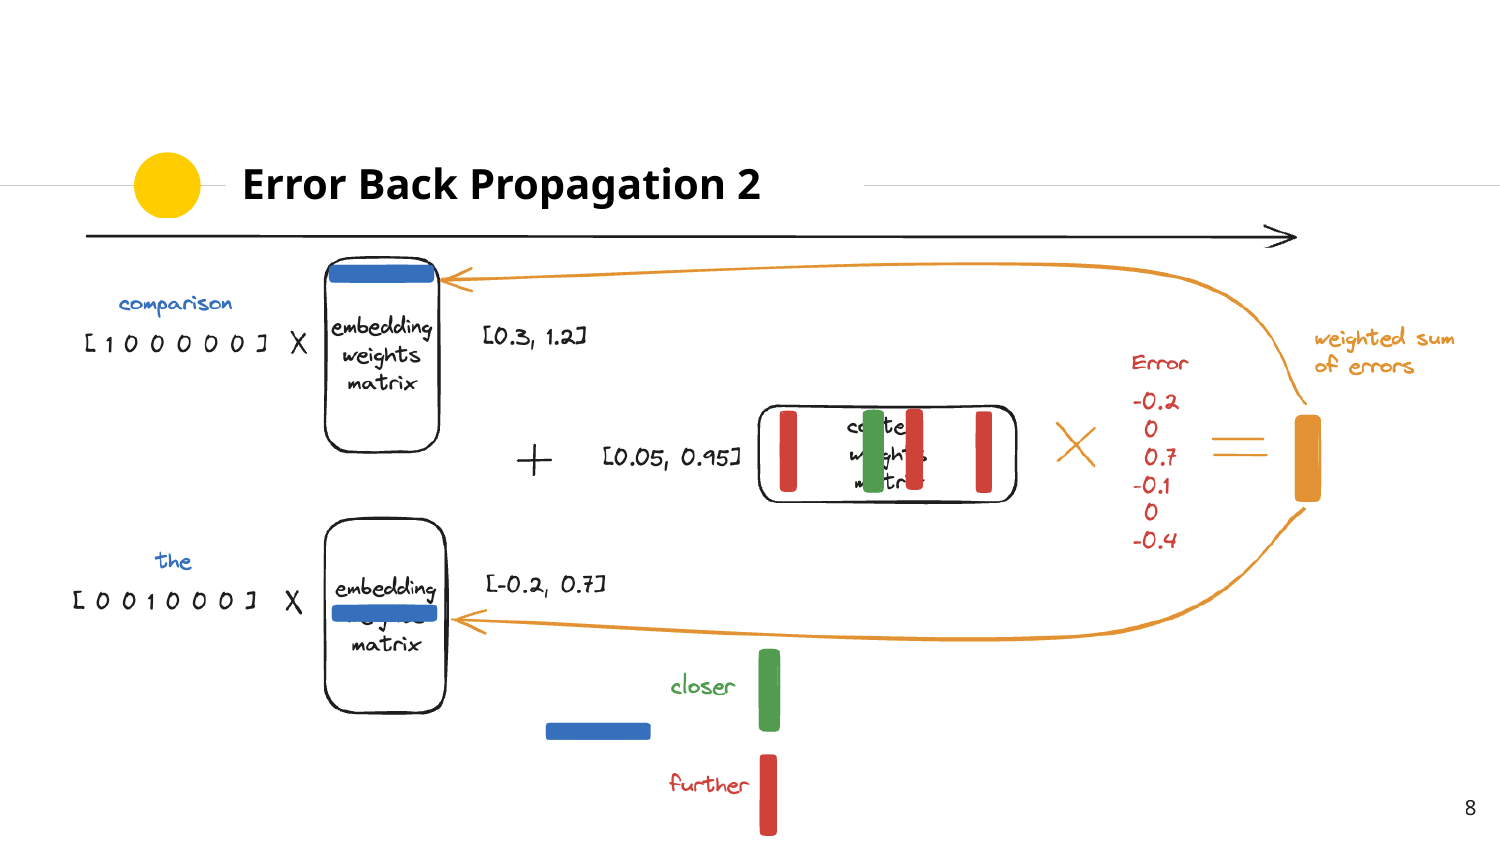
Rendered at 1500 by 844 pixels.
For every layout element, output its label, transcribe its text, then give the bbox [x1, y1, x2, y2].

slide_number ‹#› [1470, 779, 1492, 844]
picture [42, 218, 1466, 844]
title Error Back Propagation 2 [226, 146, 1141, 216]
